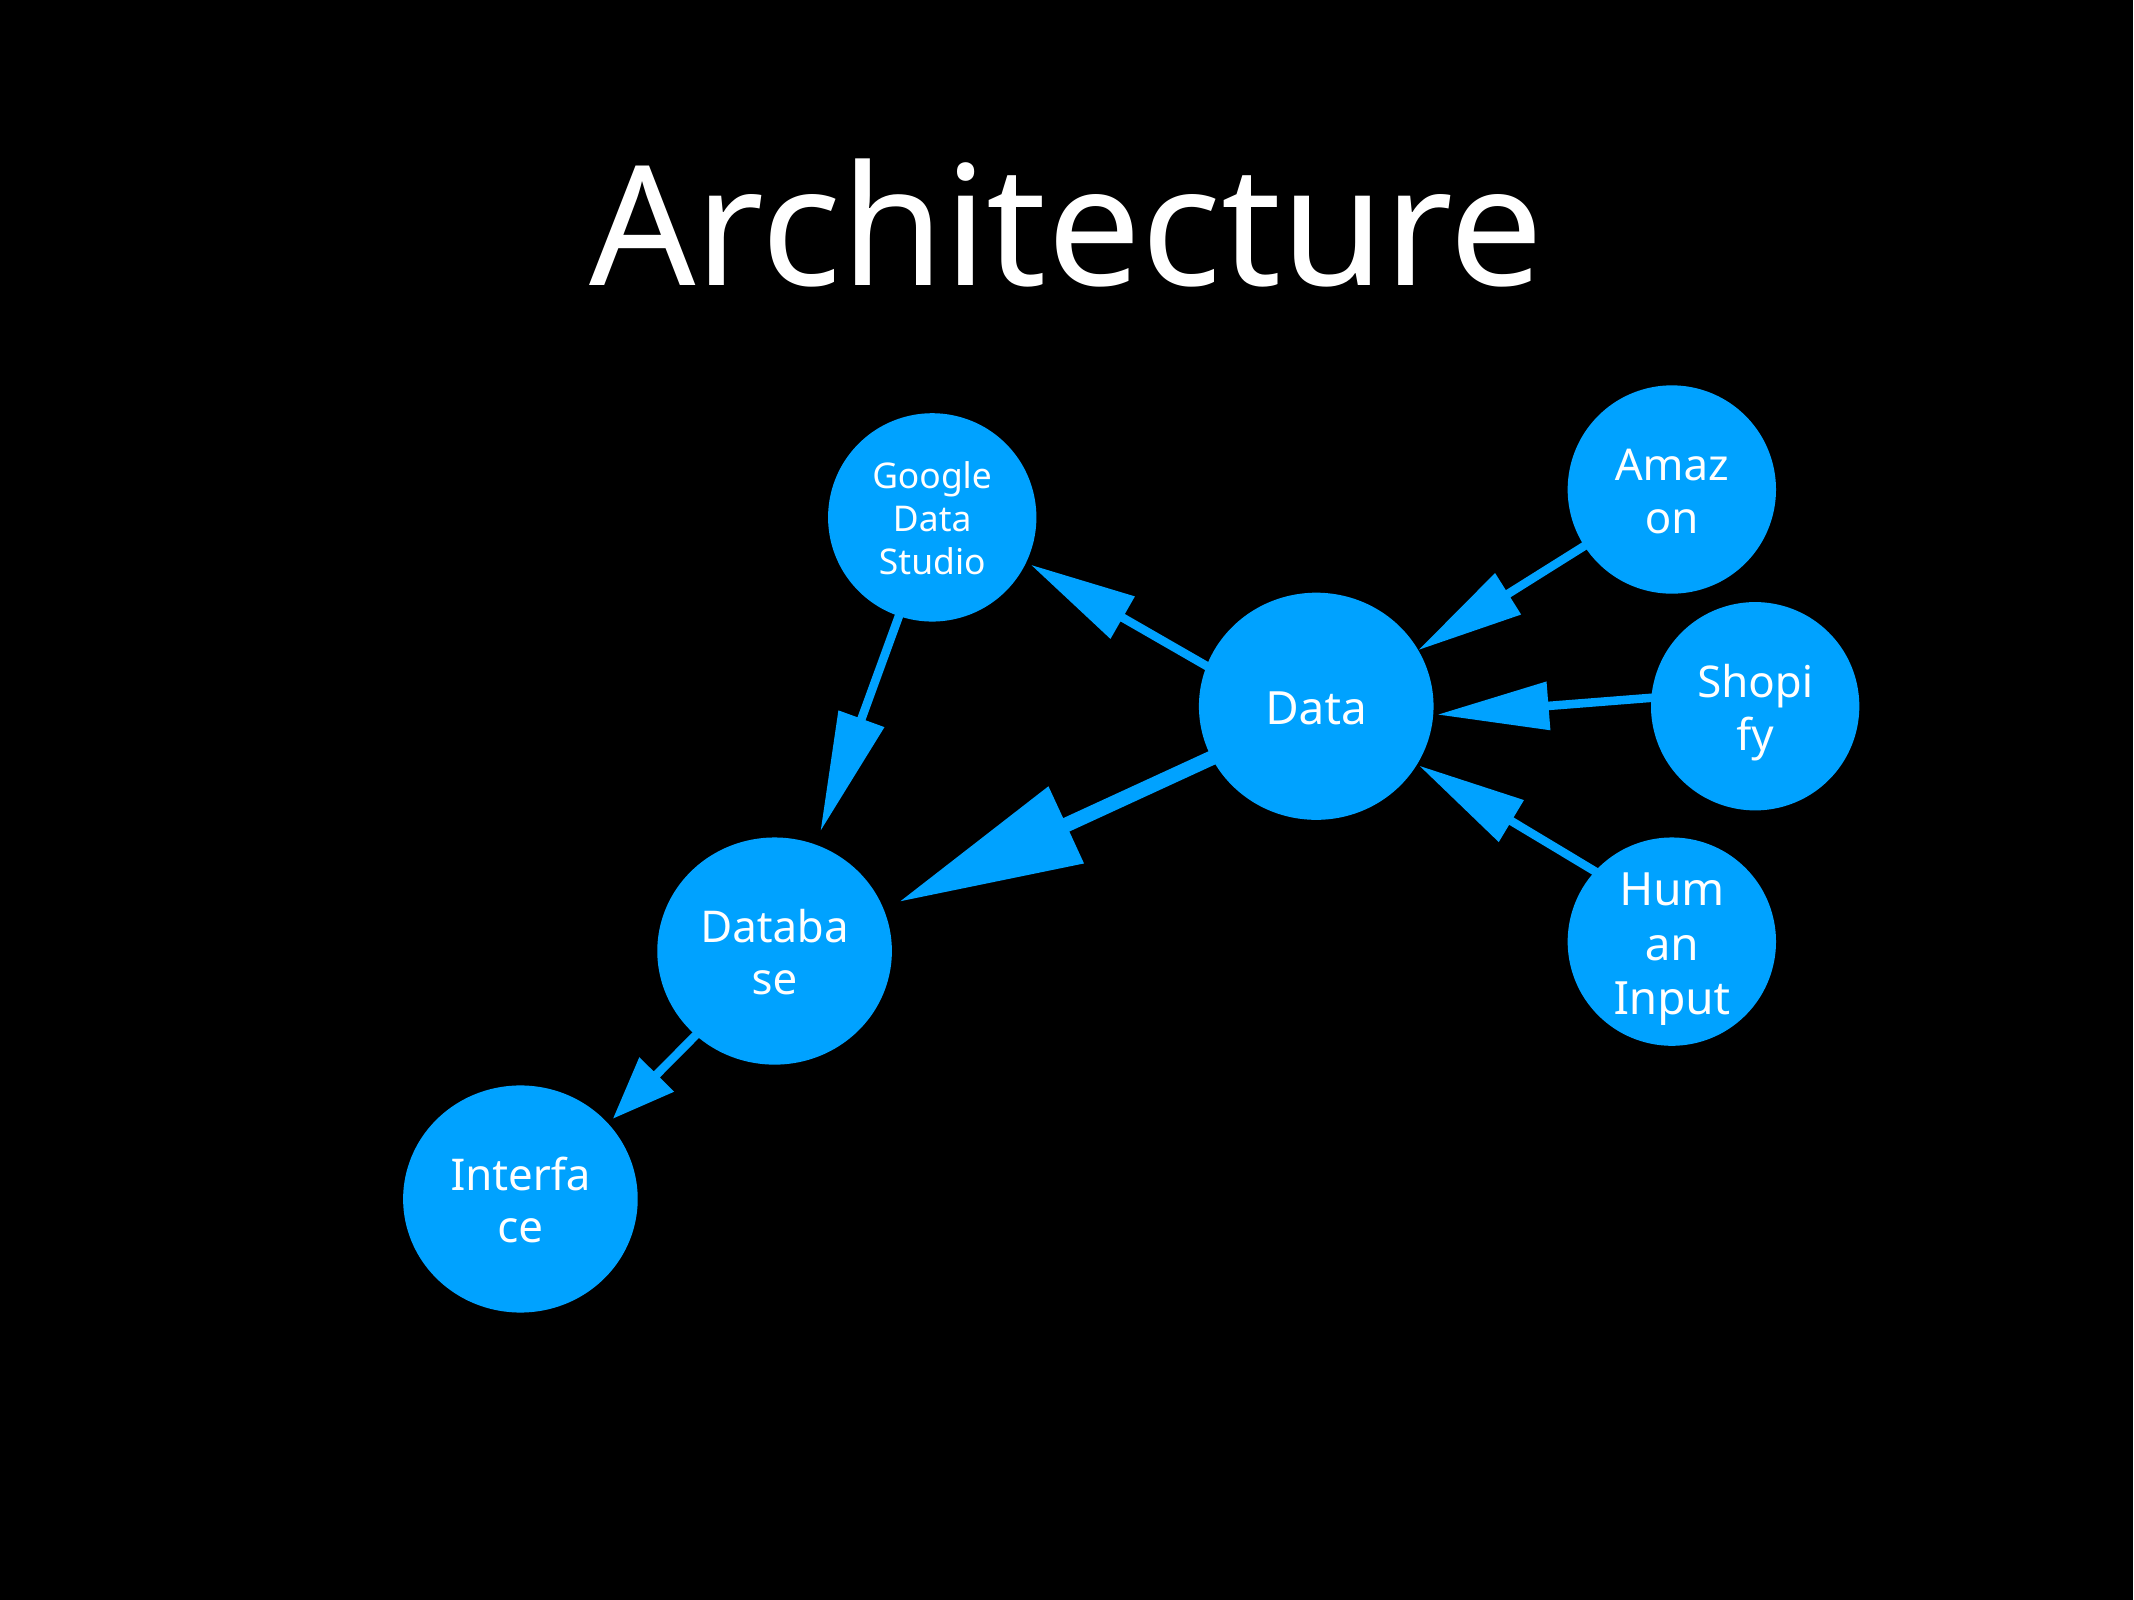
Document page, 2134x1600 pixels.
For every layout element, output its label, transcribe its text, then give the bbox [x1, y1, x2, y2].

text_box [900, 743, 1233, 902]
text_box [820, 607, 906, 831]
text_box Interface [403, 1085, 638, 1313]
text_box Data [1198, 592, 1434, 820]
text_box [1031, 565, 1215, 673]
title Architecture [155, 41, 1978, 397]
text_box [613, 1028, 703, 1119]
text_box Human Input [1567, 837, 1777, 1046]
text_box [1419, 766, 1604, 879]
text_box [1438, 681, 1658, 731]
text_box [1419, 535, 1598, 650]
text_box Amazon [1567, 385, 1777, 594]
text_box Google Data Studio [828, 413, 1037, 622]
text_box Shopify [1651, 602, 1860, 811]
text_box Database [657, 837, 892, 1065]
